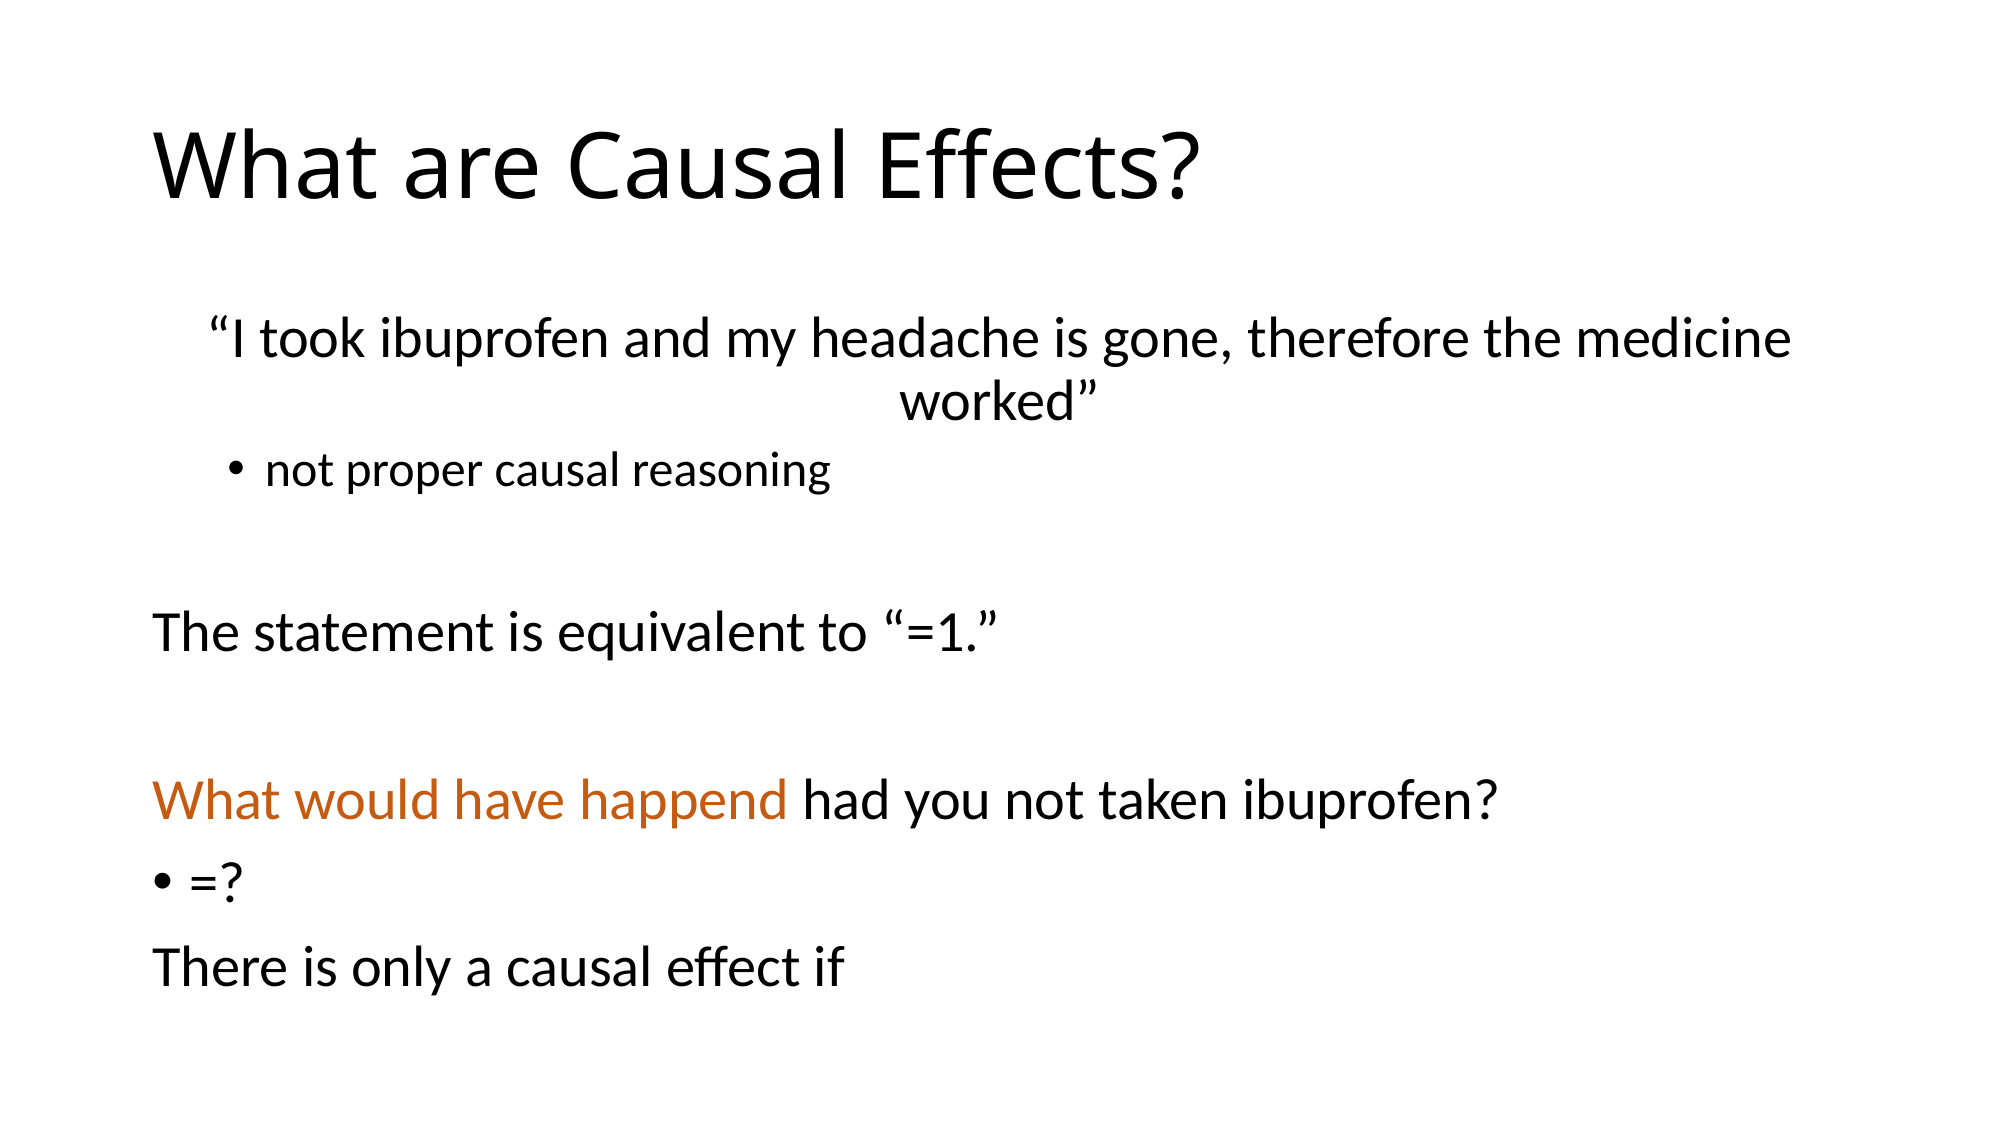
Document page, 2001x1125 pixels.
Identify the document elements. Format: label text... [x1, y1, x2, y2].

title What are Causal Effects? [137, 59, 1863, 278]
